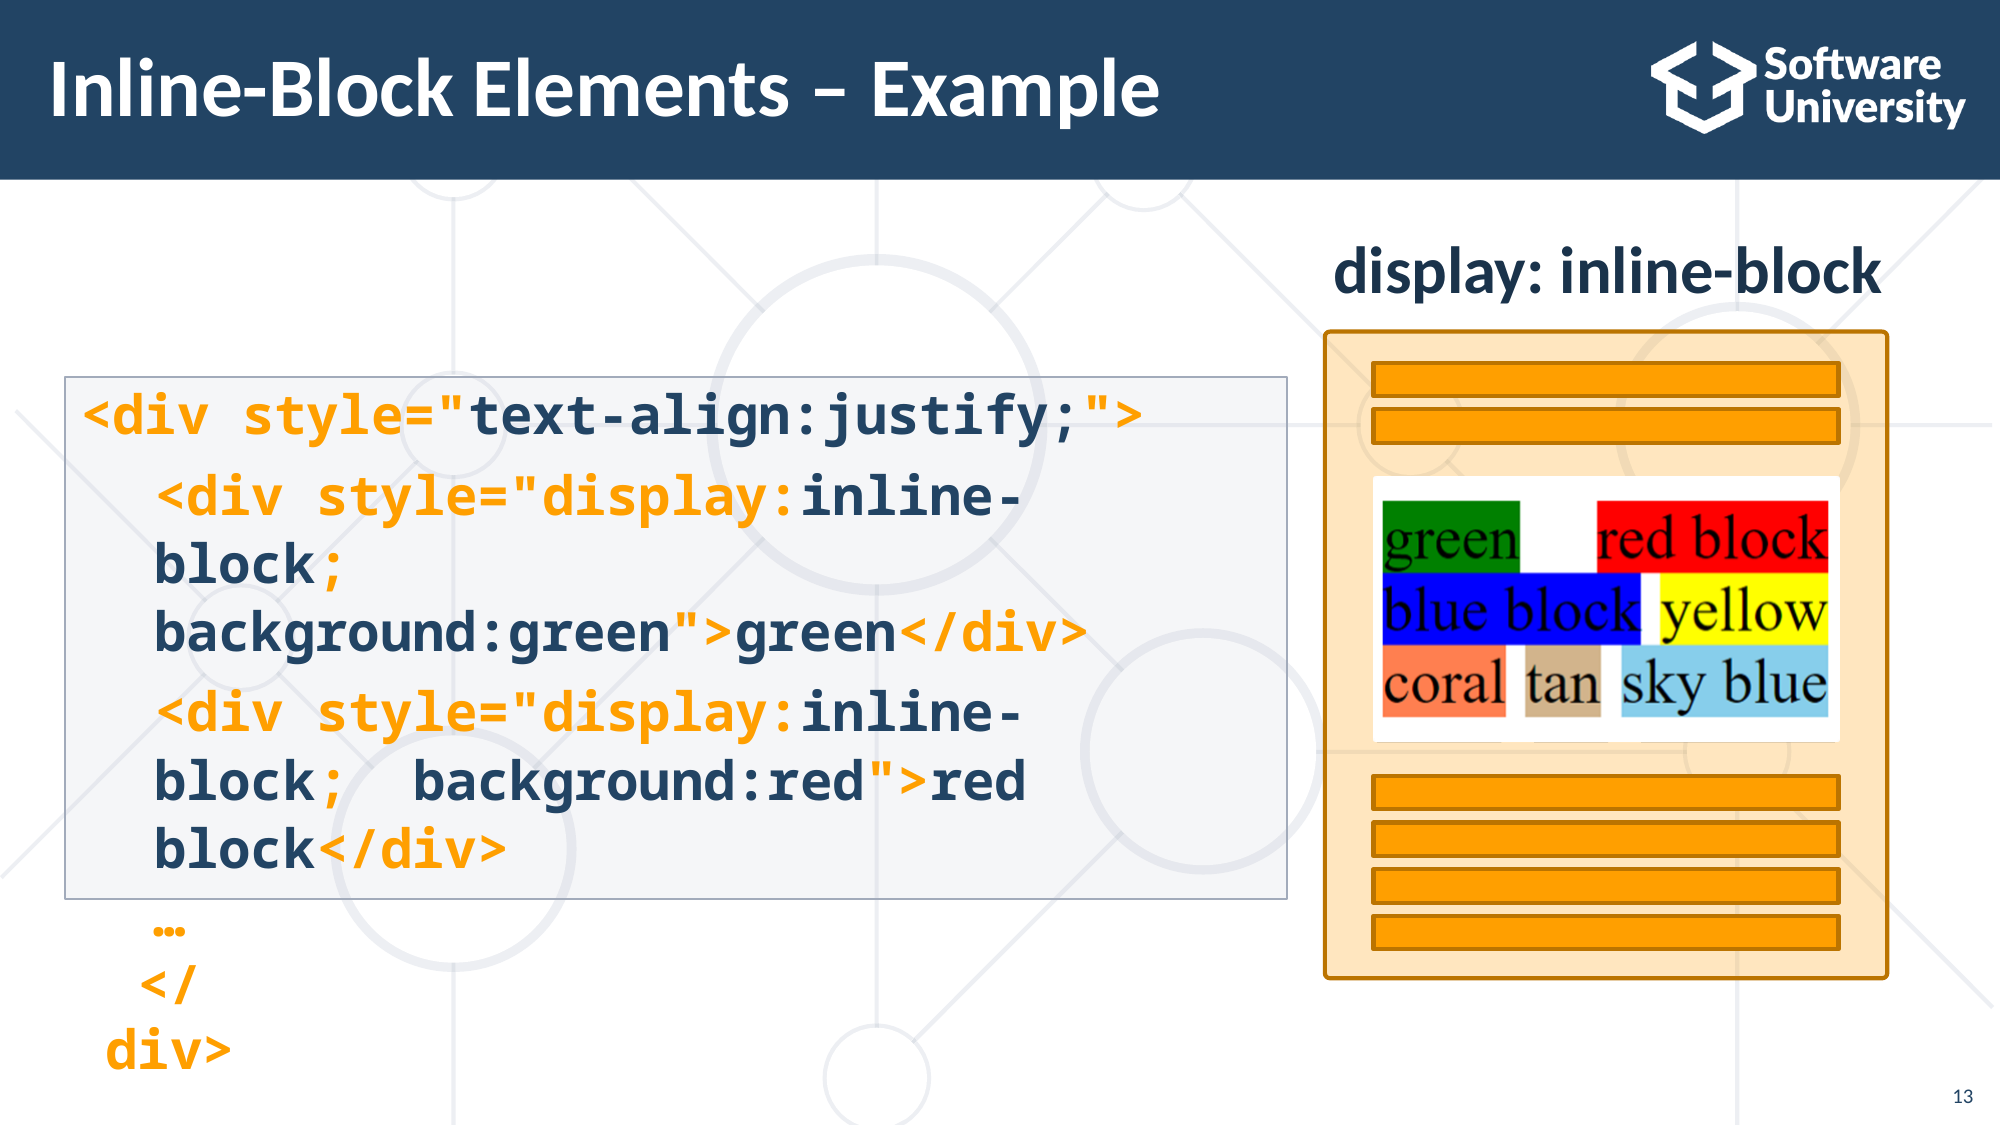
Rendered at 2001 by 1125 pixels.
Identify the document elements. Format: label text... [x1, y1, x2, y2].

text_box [63, 375, 1288, 901]
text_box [0, 0, 2000, 213]
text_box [1322, 329, 1890, 981]
text_box display: inline-block <div style="text-align:justify;"> <div style="display:inline-block; background:green">green</div> <div style="display:inline-block; background:red">red block</div> … </div> [78, 224, 1884, 1081]
text_box 13 [1946, 1085, 1989, 1108]
